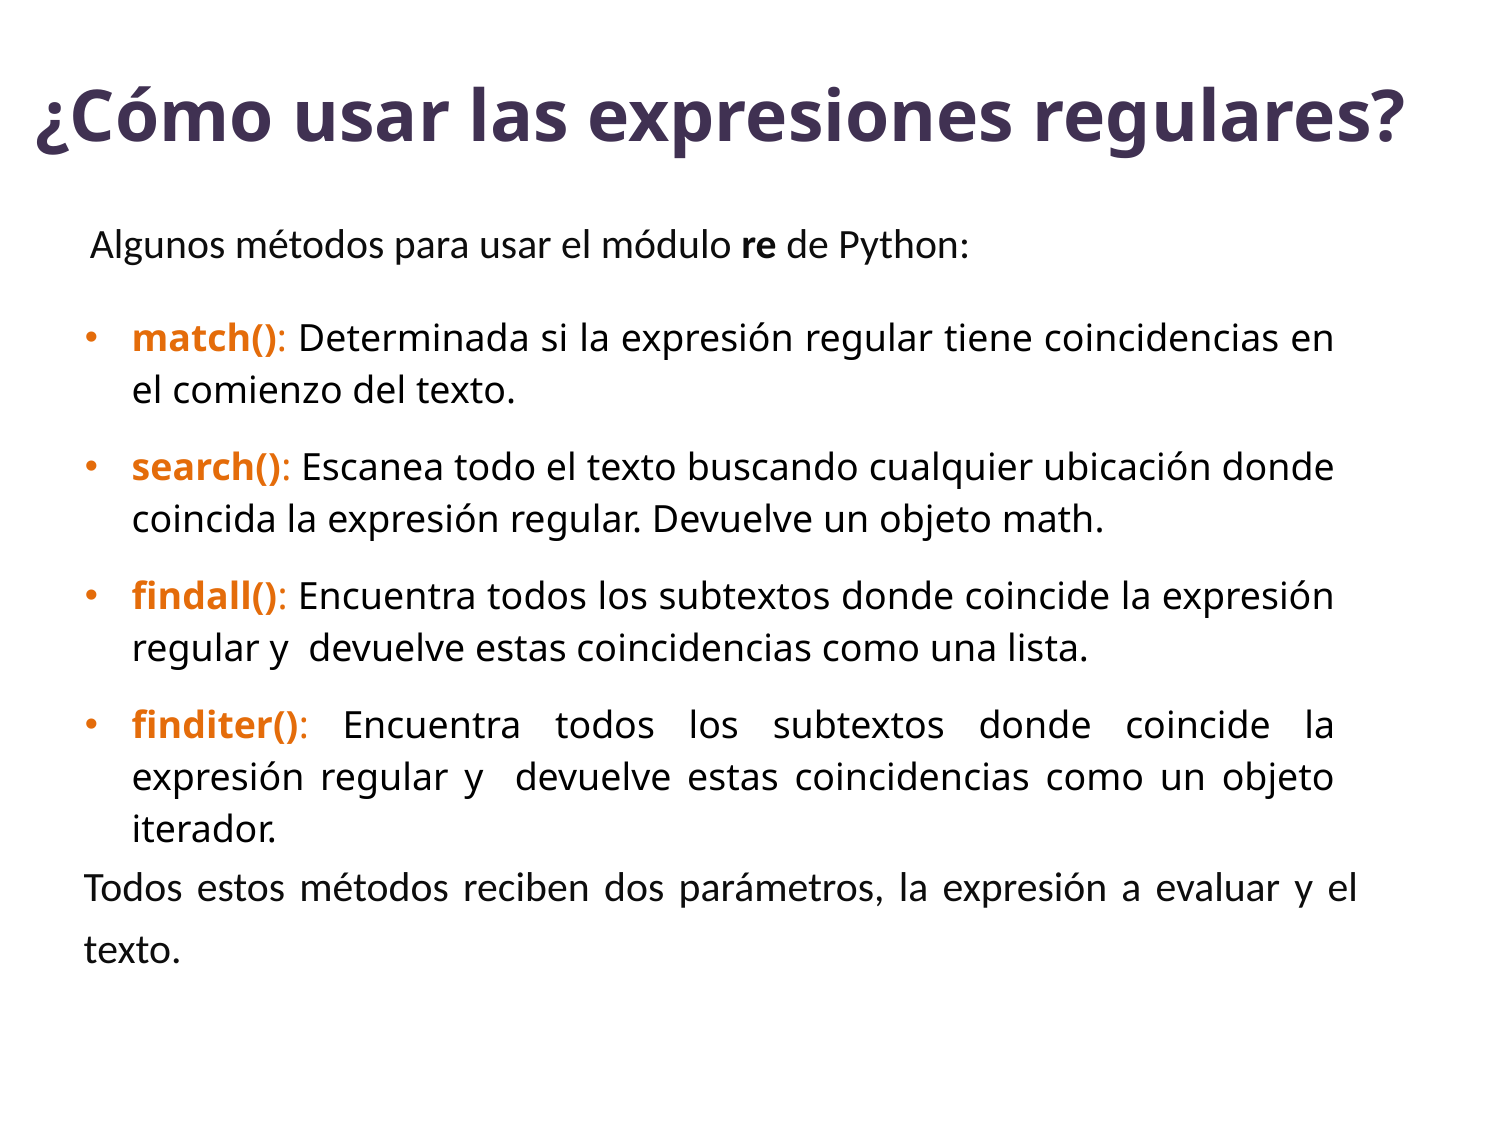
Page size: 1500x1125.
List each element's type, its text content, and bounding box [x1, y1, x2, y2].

text_box Algunos métodos para usar el módulo re de Python: [74, 184, 1375, 275]
text_box match(): Determinada si la expresión regular tiene coincidencias en el comienzo del texto. search(): Escanea todo el texto buscando cualquier ubicación donde coincida la expresión regular. Devuelve un objeto math. findall(): Encuentra todos los subtextos donde coincide la expresión regular y devuelve estas coincidencias como una lista. finditer(): Encuentra todos los subtextos donde coincide la expresión regular y devuelve estas coincidencias como un objeto iterador. [70, 299, 1351, 839]
text_box Todos estos métodos reciben dos parámetros, la expresión a evaluar y el texto. [68, 839, 1374, 980]
title ¿Cómo usar las expresiones regulares? [17, 19, 1425, 207]
